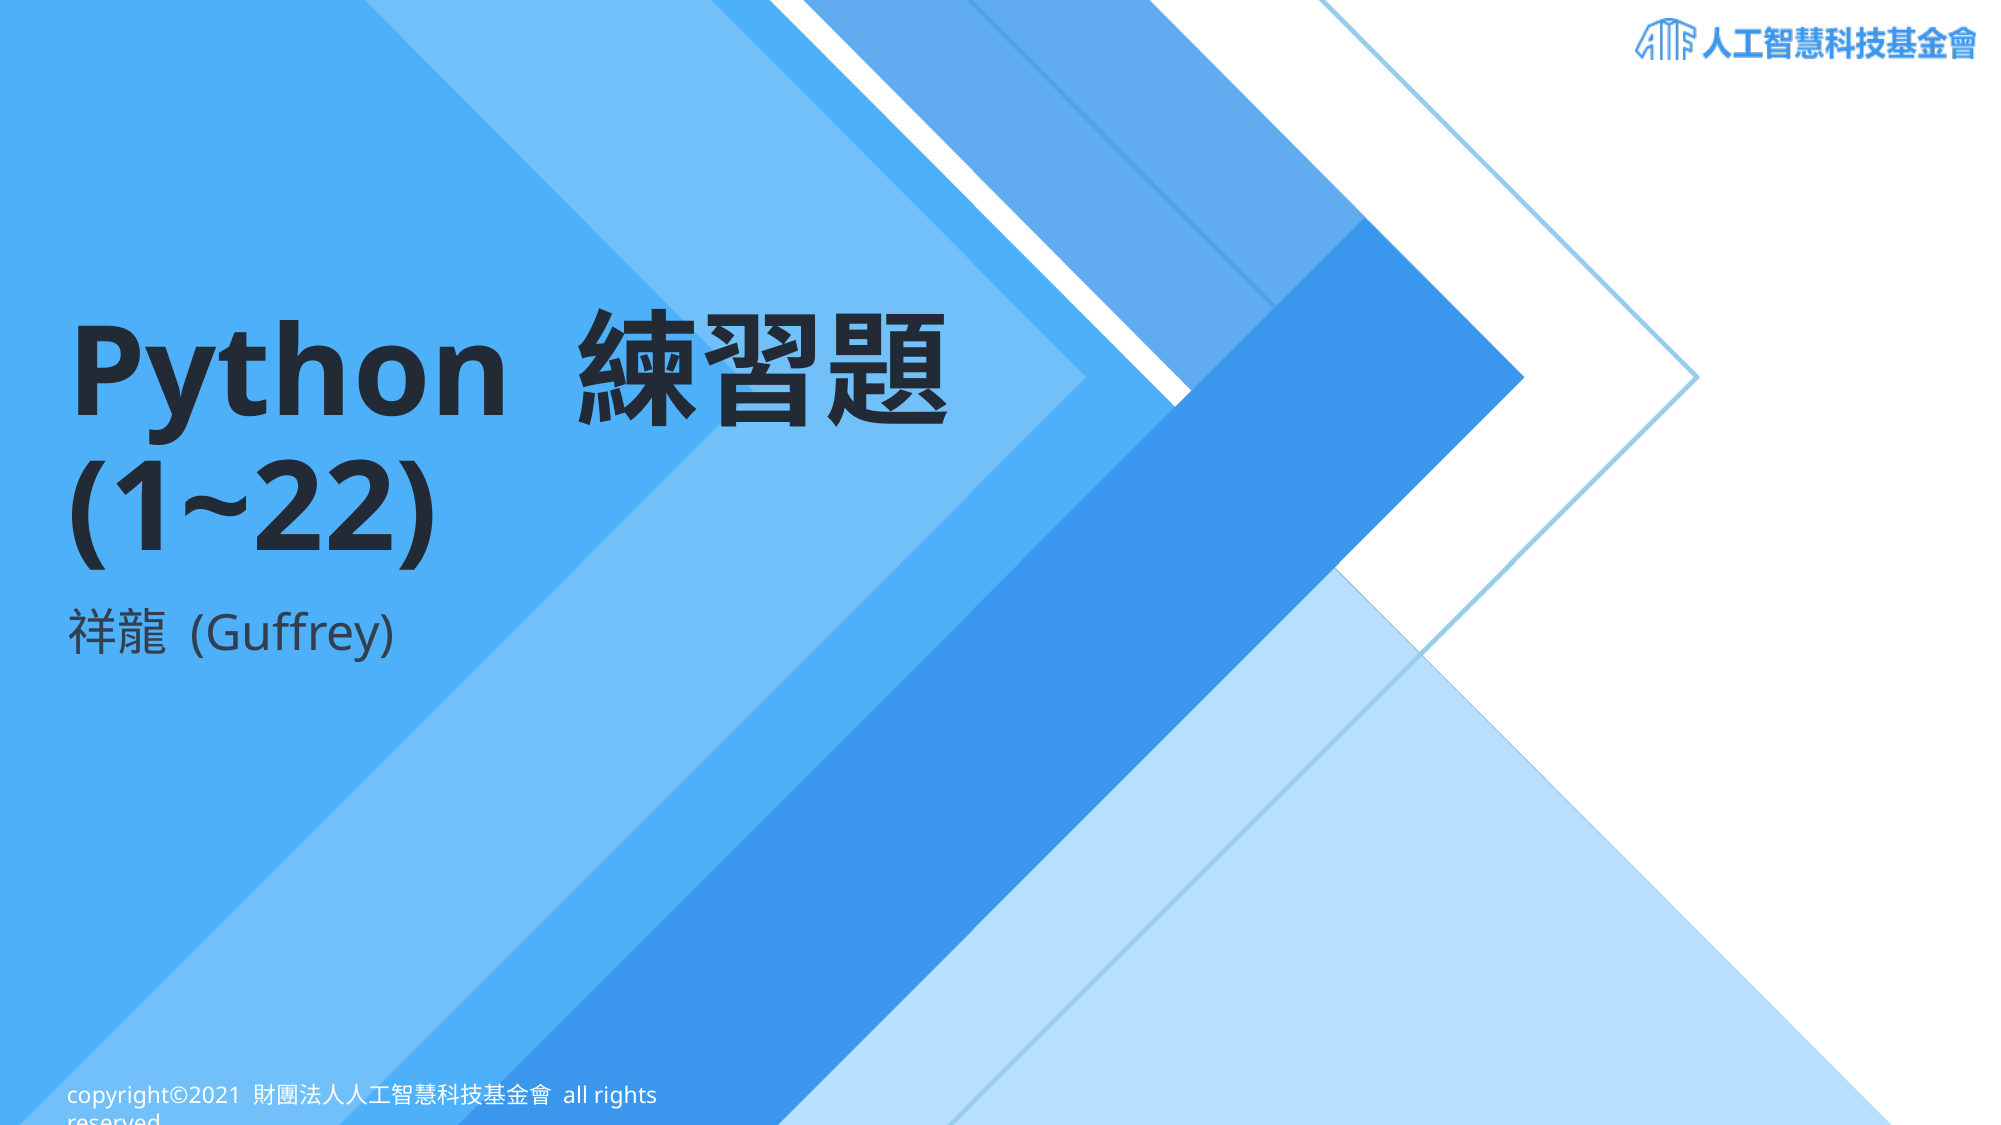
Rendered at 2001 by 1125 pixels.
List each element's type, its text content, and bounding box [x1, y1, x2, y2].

title Python 練習題(1~22) [52, 193, 1073, 585]
picture [0, 0, 1948, 1125]
subtitle 祥龍 (Guffrey) [52, 600, 1073, 872]
